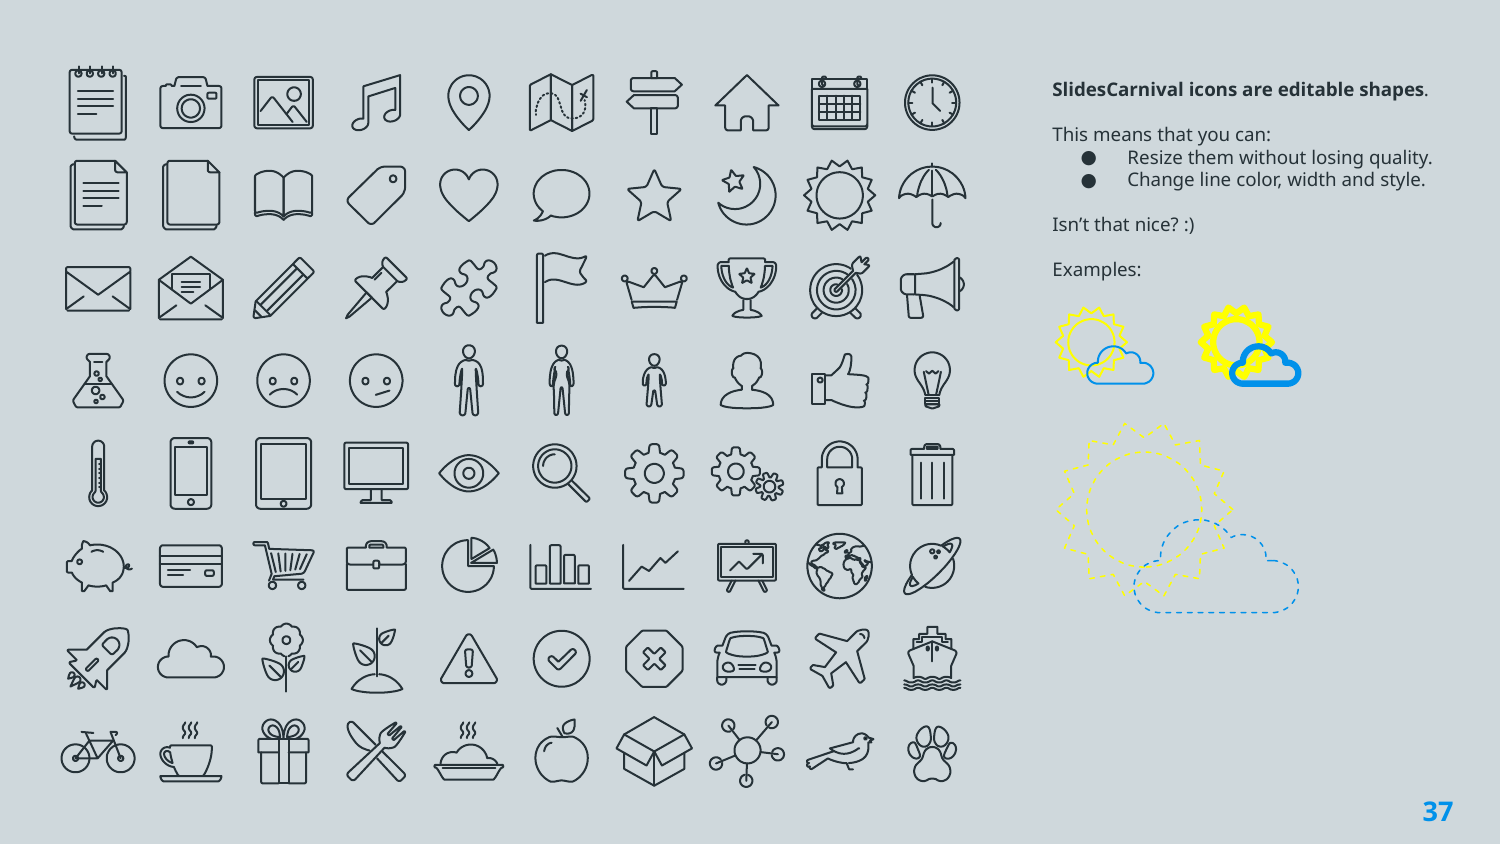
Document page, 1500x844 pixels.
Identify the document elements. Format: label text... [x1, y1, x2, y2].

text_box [714, 631, 780, 685]
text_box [529, 74, 594, 132]
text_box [549, 345, 574, 416]
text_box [806, 733, 874, 770]
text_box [254, 170, 313, 221]
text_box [345, 257, 407, 319]
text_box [69, 66, 127, 140]
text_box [454, 345, 484, 416]
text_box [262, 623, 305, 692]
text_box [67, 627, 129, 690]
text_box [88, 440, 108, 507]
text_box SlidesCarnival icons are editable shapes. This means that you can: Resize them without losing quality. Change line color, width and style. Isn’t that nice? :) Examples: [1037, 62, 1463, 314]
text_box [803, 160, 876, 231]
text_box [900, 257, 964, 319]
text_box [717, 540, 777, 593]
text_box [441, 537, 498, 593]
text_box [159, 544, 223, 588]
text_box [162, 160, 220, 230]
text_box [903, 537, 961, 595]
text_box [65, 266, 131, 311]
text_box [621, 267, 687, 309]
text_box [898, 163, 966, 228]
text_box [709, 715, 785, 788]
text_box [622, 544, 684, 590]
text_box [158, 256, 224, 320]
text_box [347, 721, 406, 782]
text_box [70, 160, 127, 230]
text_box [257, 354, 311, 408]
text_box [1055, 423, 1234, 597]
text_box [349, 354, 403, 408]
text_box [164, 354, 218, 408]
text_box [253, 541, 314, 590]
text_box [910, 443, 955, 506]
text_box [809, 256, 870, 319]
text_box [711, 447, 784, 501]
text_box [351, 628, 403, 694]
slide_number ‹#› [1378, 779, 1469, 844]
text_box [807, 533, 873, 599]
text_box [811, 353, 869, 408]
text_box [253, 257, 314, 319]
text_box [160, 722, 222, 782]
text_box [532, 444, 590, 502]
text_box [344, 442, 409, 504]
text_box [258, 719, 309, 784]
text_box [438, 454, 499, 492]
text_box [66, 540, 133, 592]
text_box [254, 76, 314, 129]
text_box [536, 252, 587, 324]
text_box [717, 258, 777, 318]
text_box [810, 629, 869, 688]
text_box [914, 352, 951, 409]
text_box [616, 716, 693, 786]
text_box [1055, 307, 1128, 378]
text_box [904, 75, 960, 131]
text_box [626, 70, 683, 135]
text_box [61, 731, 135, 773]
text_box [434, 722, 504, 780]
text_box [535, 719, 589, 782]
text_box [811, 76, 868, 130]
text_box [903, 626, 961, 691]
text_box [717, 166, 776, 225]
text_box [908, 726, 957, 782]
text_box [1200, 307, 1273, 378]
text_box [346, 540, 407, 590]
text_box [73, 353, 124, 408]
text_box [160, 76, 222, 129]
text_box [530, 544, 592, 590]
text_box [642, 353, 666, 407]
